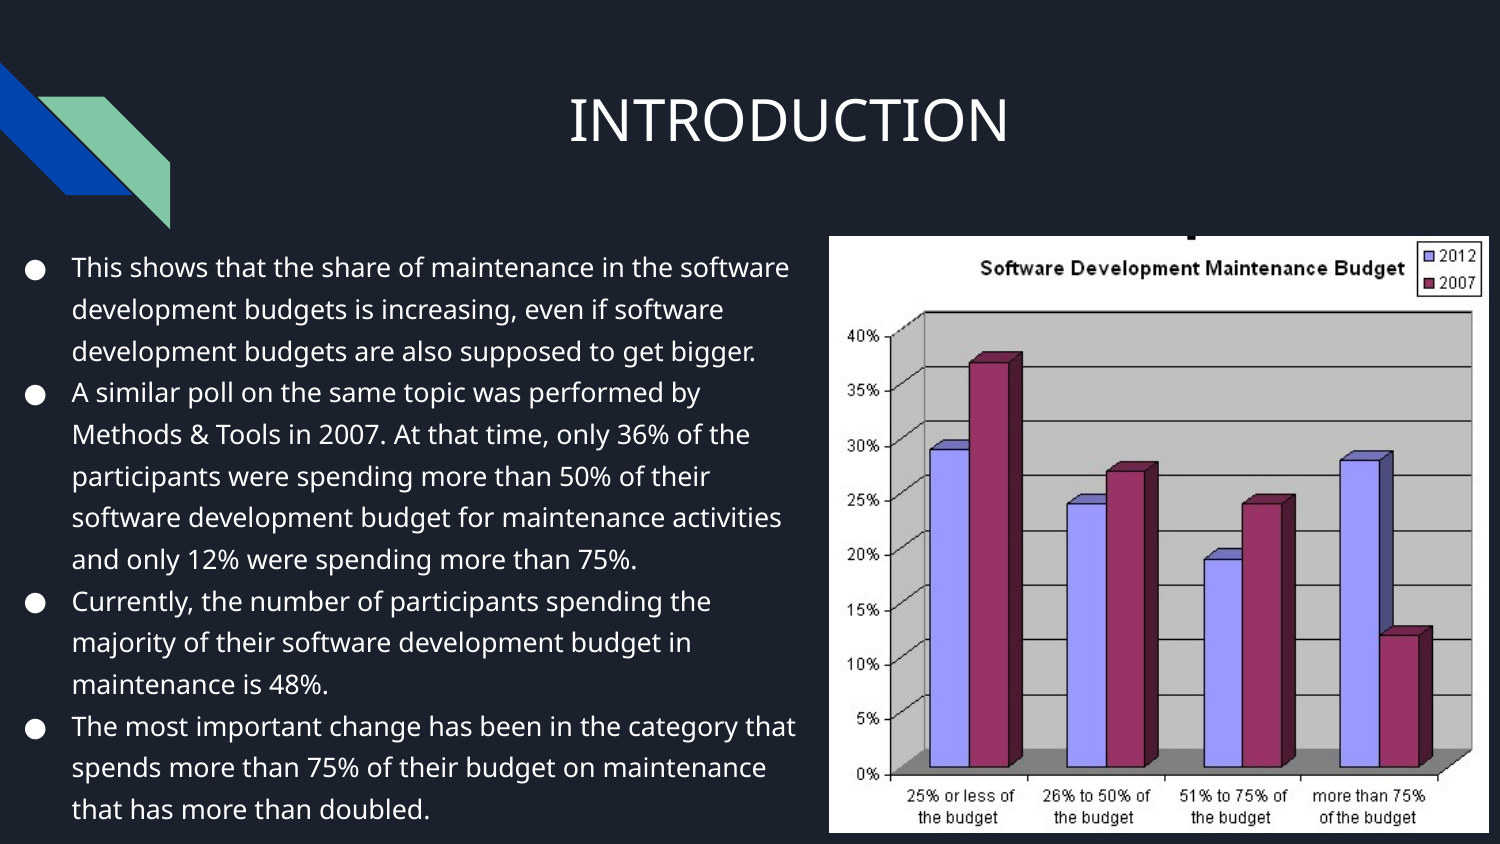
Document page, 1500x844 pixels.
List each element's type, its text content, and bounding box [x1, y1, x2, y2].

picture [829, 236, 1489, 834]
list This shows that the share of maintenance in the software development budgets is increasing, even if software development budgets are also supposed to get bigger. A similar poll on the same topic was performed by Methods & Tools in 2007. At that time, only 36% of the participants were spending more than 50% of their software development budget for maintenance activities and only 12% were spending more than 75%. Currently, the number of participants spending the majority of their software development budget in maintenance is 48%. The most important change has been in the category that spends more than 75% of their budget on maintenance that has more than doubled. [0, 228, 821, 844]
title INTRODUCTION [212, 64, 1368, 215]
